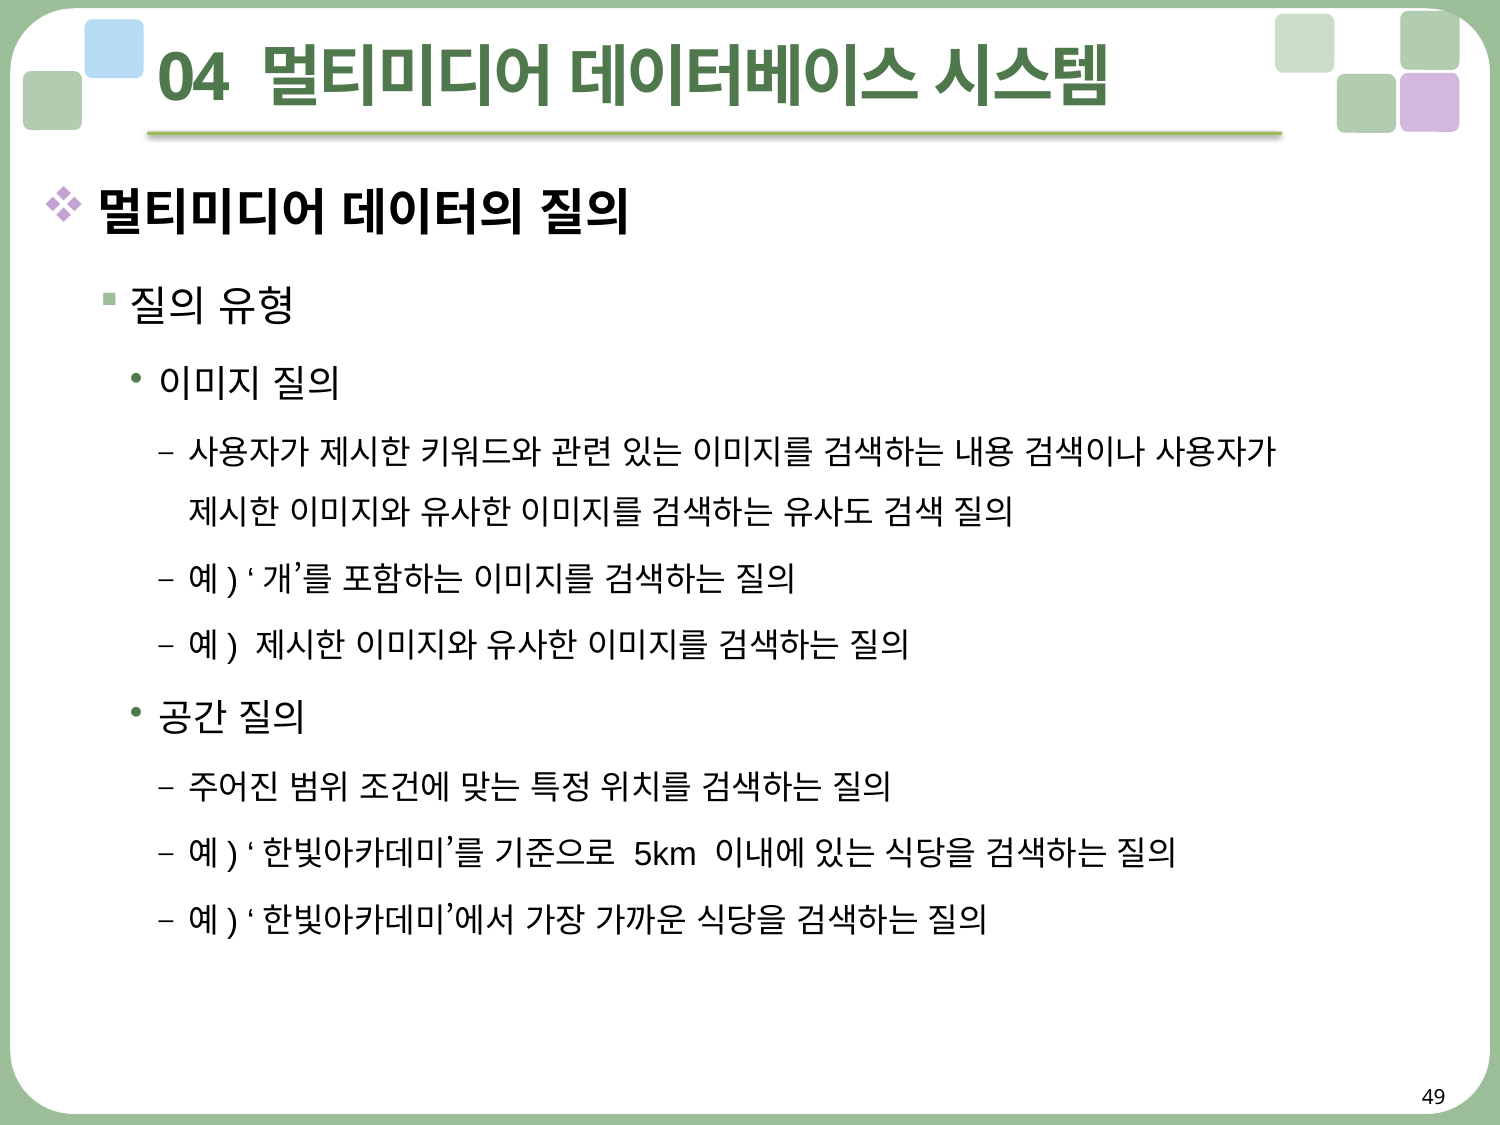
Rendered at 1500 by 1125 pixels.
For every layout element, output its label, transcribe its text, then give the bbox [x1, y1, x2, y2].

picture [0, 0, 1500, 1125]
list 멀티미디어 데이터의 질의 질의 유형 이미지 질의 사용자가 제시한 키워드와 관련 있는 이미지를 검색하는 내용 검색이나 사용자가 제시한 이미지와 유사한 이미지를 검색하는 유사도 검색 질의 예) ‘개’를 포함하는 이미지를 검색하는 질의 예) 제시한 이미지와 유사한 이미지를 검색하는 질의 공간 질의 주어진 범위 조건에 맞는 특정 위치를 검색하는 질의 예) ‘한빛아카데미’를 기준으로 5km 이내에 있는 식당을 검색하는 질의 예) ‘한빛아카데미’에서 가장 가까운 식당을 검색하는 질의 [26, 172, 1489, 1083]
title 04 멀티미디어 데이터베이스 시스템 [142, 25, 1459, 123]
